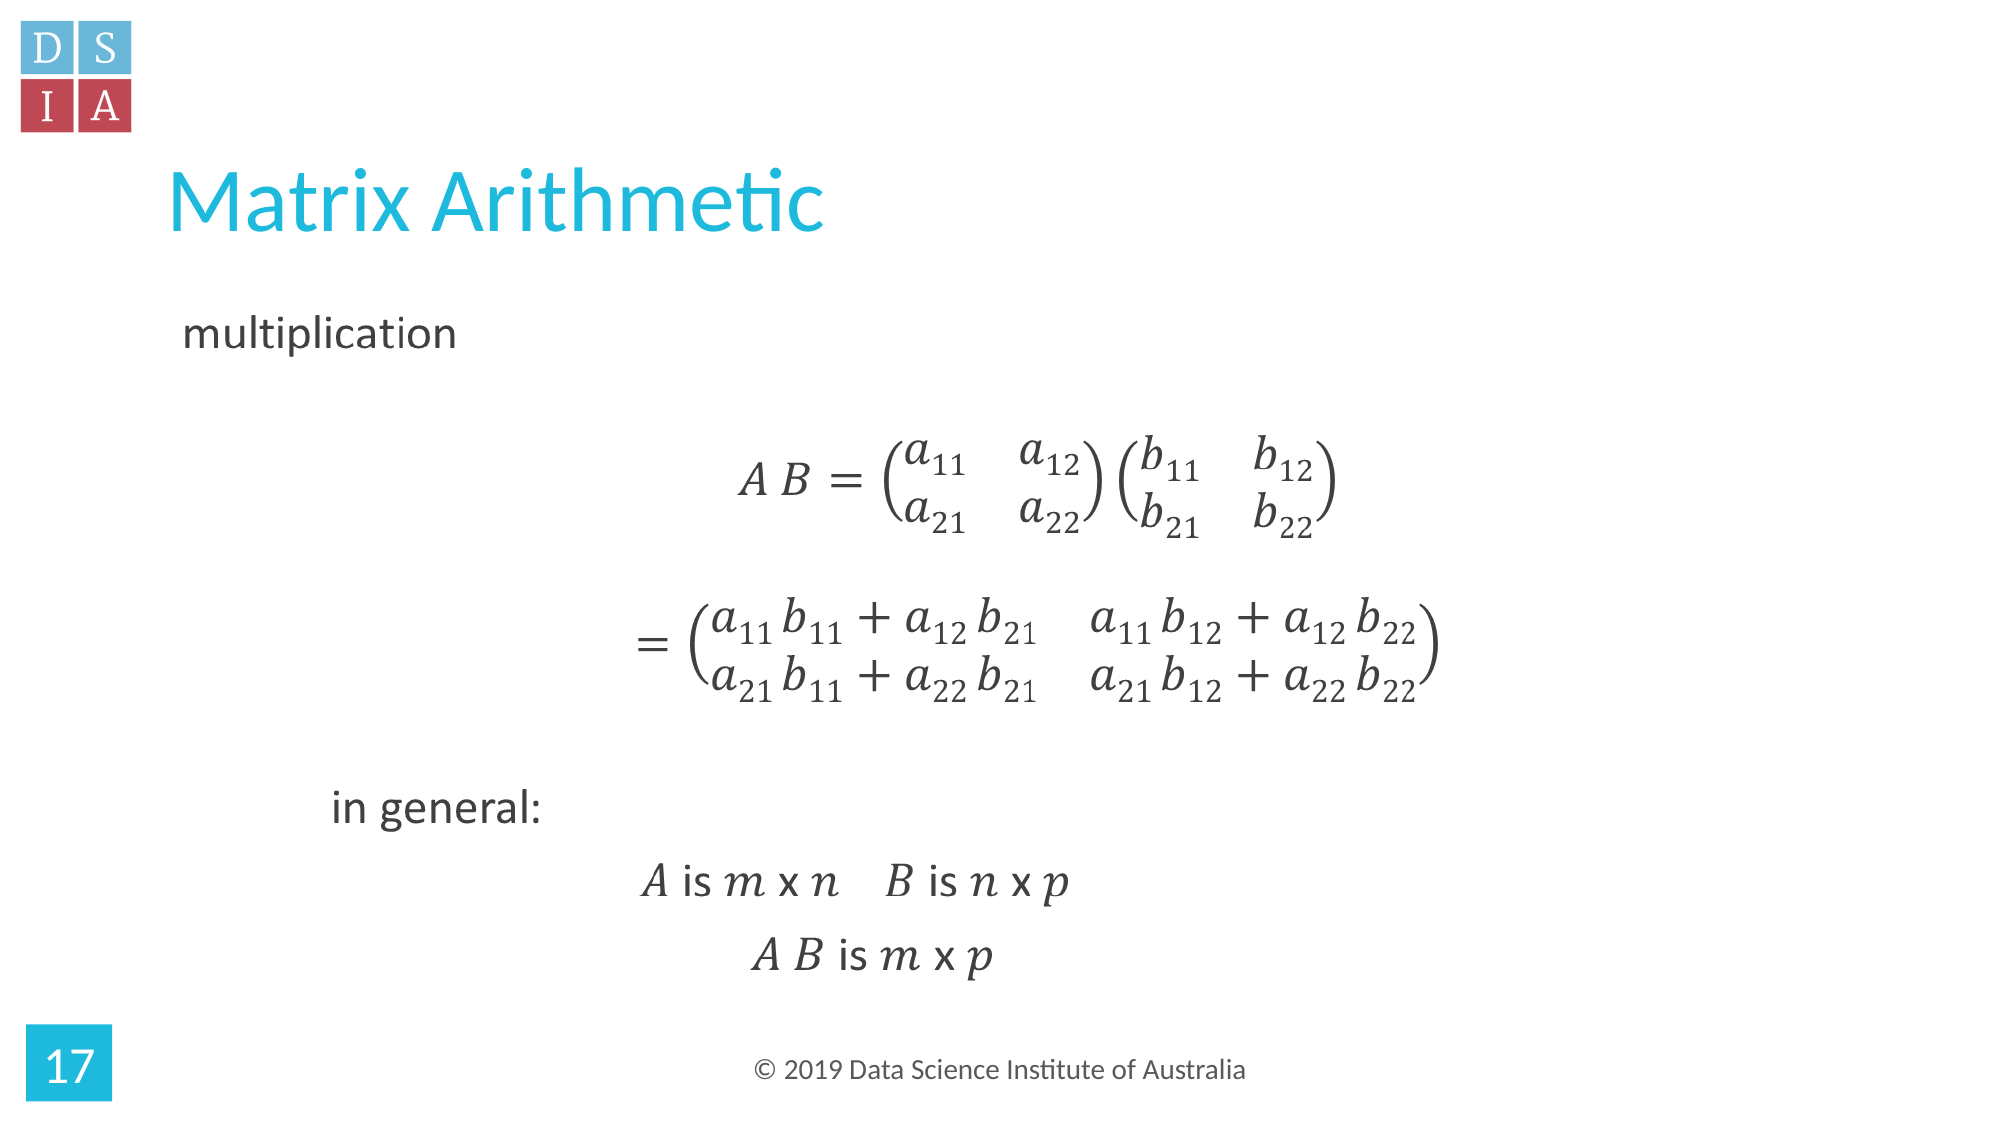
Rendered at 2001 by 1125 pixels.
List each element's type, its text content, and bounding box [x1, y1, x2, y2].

text_box 17 [26, 1024, 113, 1102]
title Matrix Arithmetic [151, 45, 1909, 259]
picture [20, 20, 132, 133]
list [151, 286, 1909, 1079]
